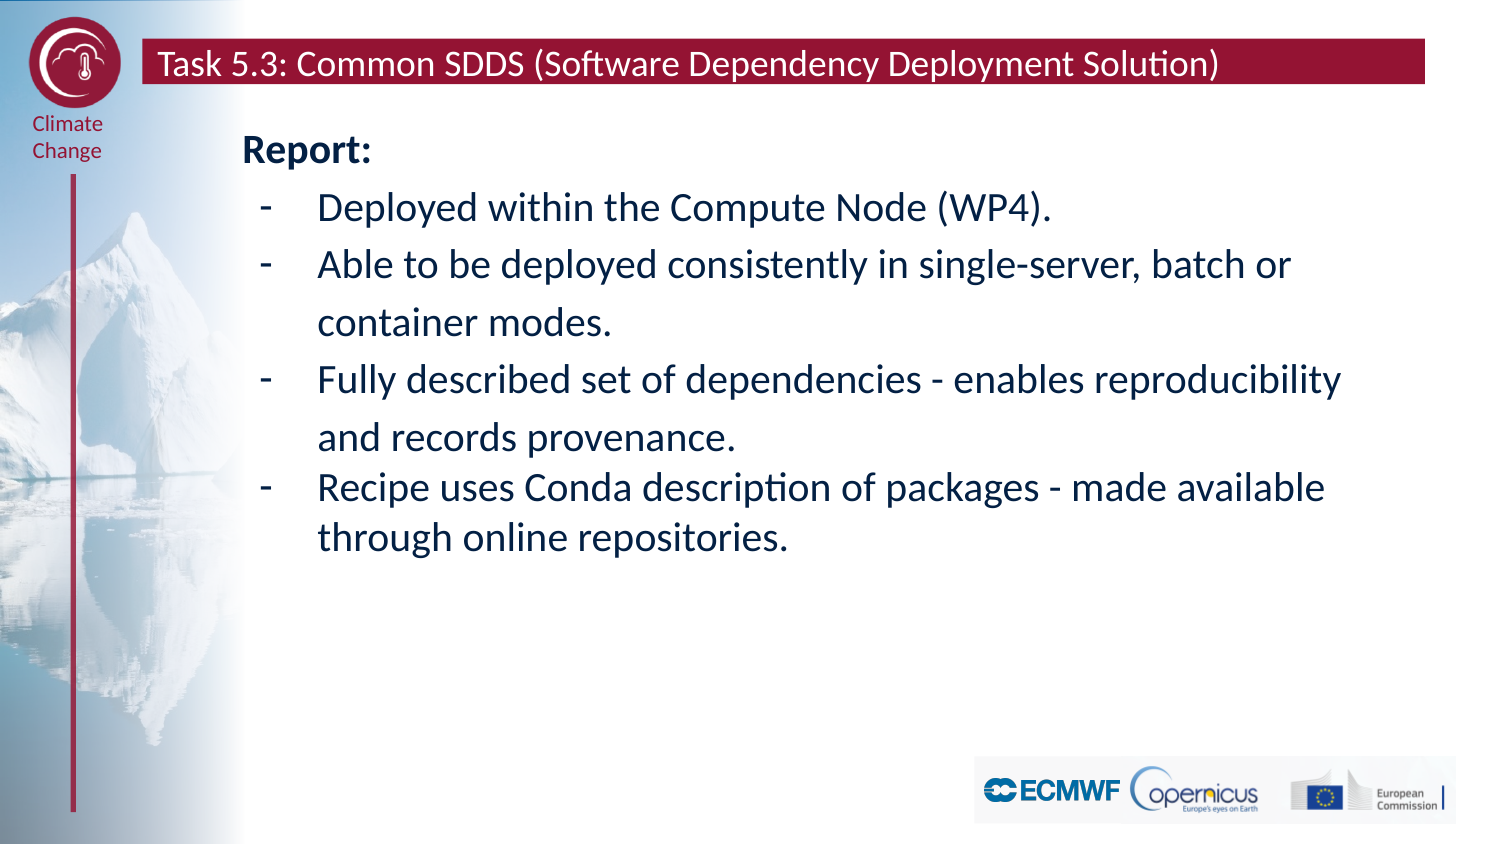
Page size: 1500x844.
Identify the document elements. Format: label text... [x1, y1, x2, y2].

title Task 5.3: Common SDDS (Software Dependency Deployment Solution) [142, 38, 1425, 85]
picture [1123, 756, 1456, 824]
picture [984, 778, 1120, 802]
picture [19, 3, 129, 116]
list Report: Deployed within the Compute Node (WP4). Able to be deployed consistently in single-server, batch or container modes. Fully described set of dependencies - enables reproducibility and records provenance. Recipe uses Conda description of packages - made available through online repositories. [227, 114, 1426, 742]
